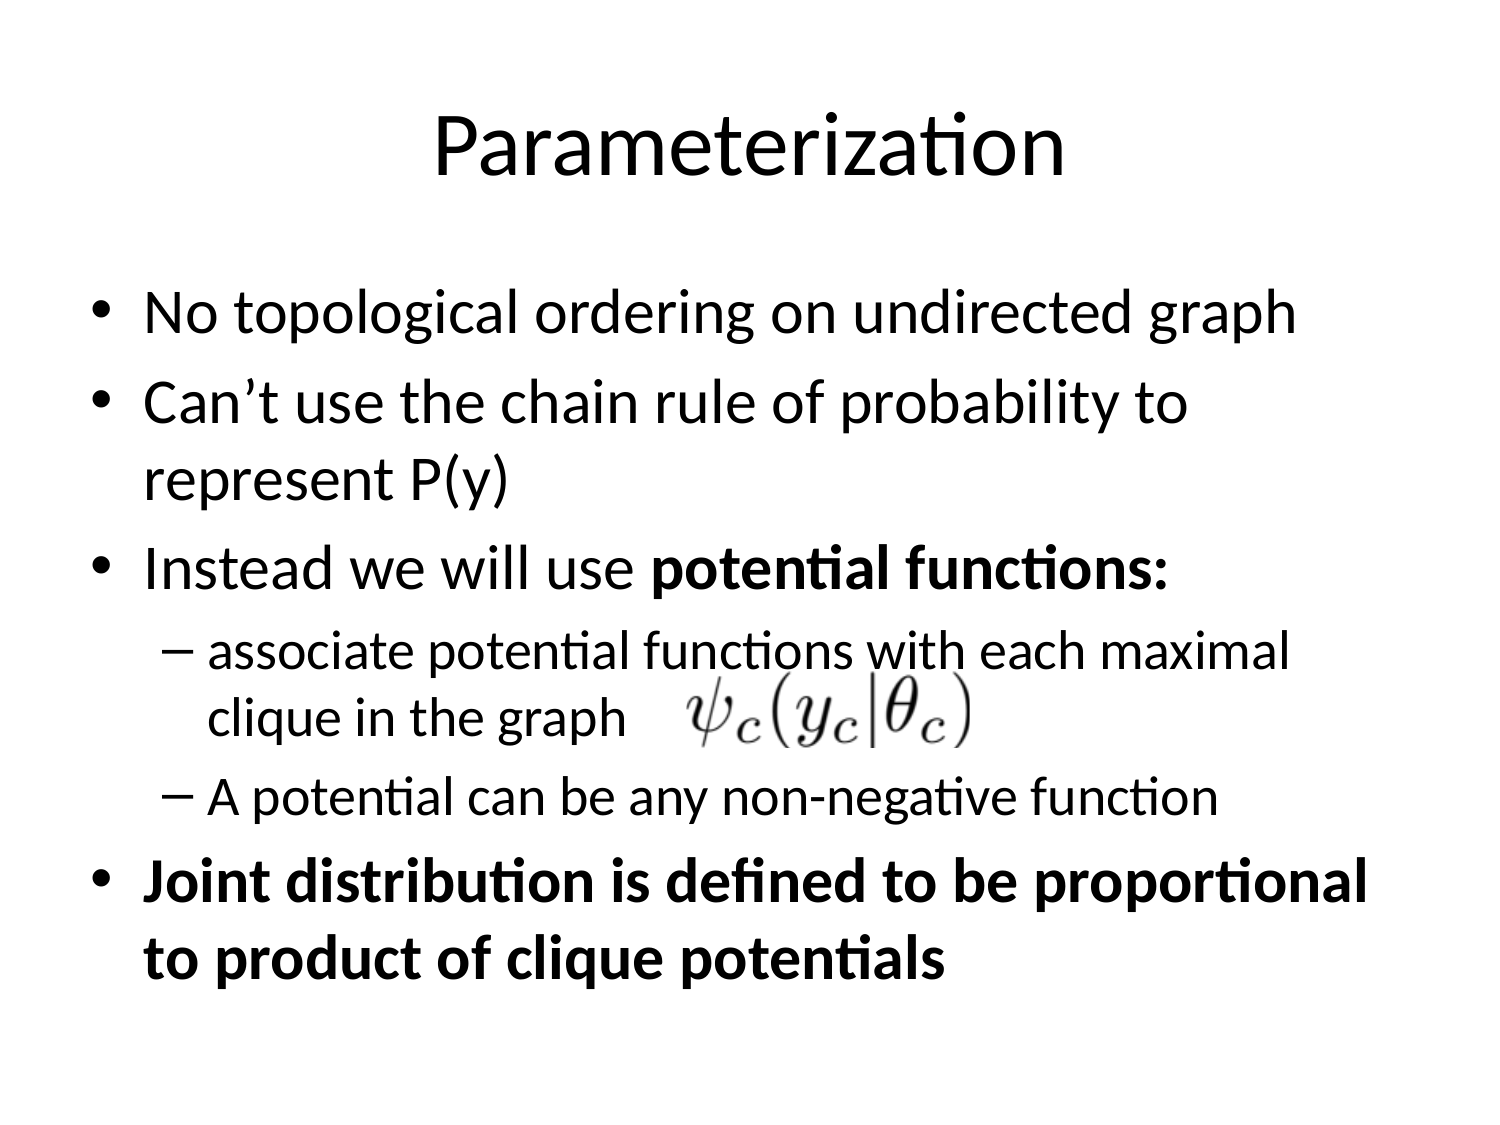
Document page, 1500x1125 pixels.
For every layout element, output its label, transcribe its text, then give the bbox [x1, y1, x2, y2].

list No topological ordering on undirected graph Can’t use the chain rule of probability to represent P(y) Instead we will use potential functions: associate potential functions with each maximal clique in the graph A potential can be any non-negative function Joint distribution is defined to be proportional to product of clique potentials [75, 262, 1425, 1005]
title Parameterization [75, 45, 1425, 233]
picture [685, 670, 970, 748]
